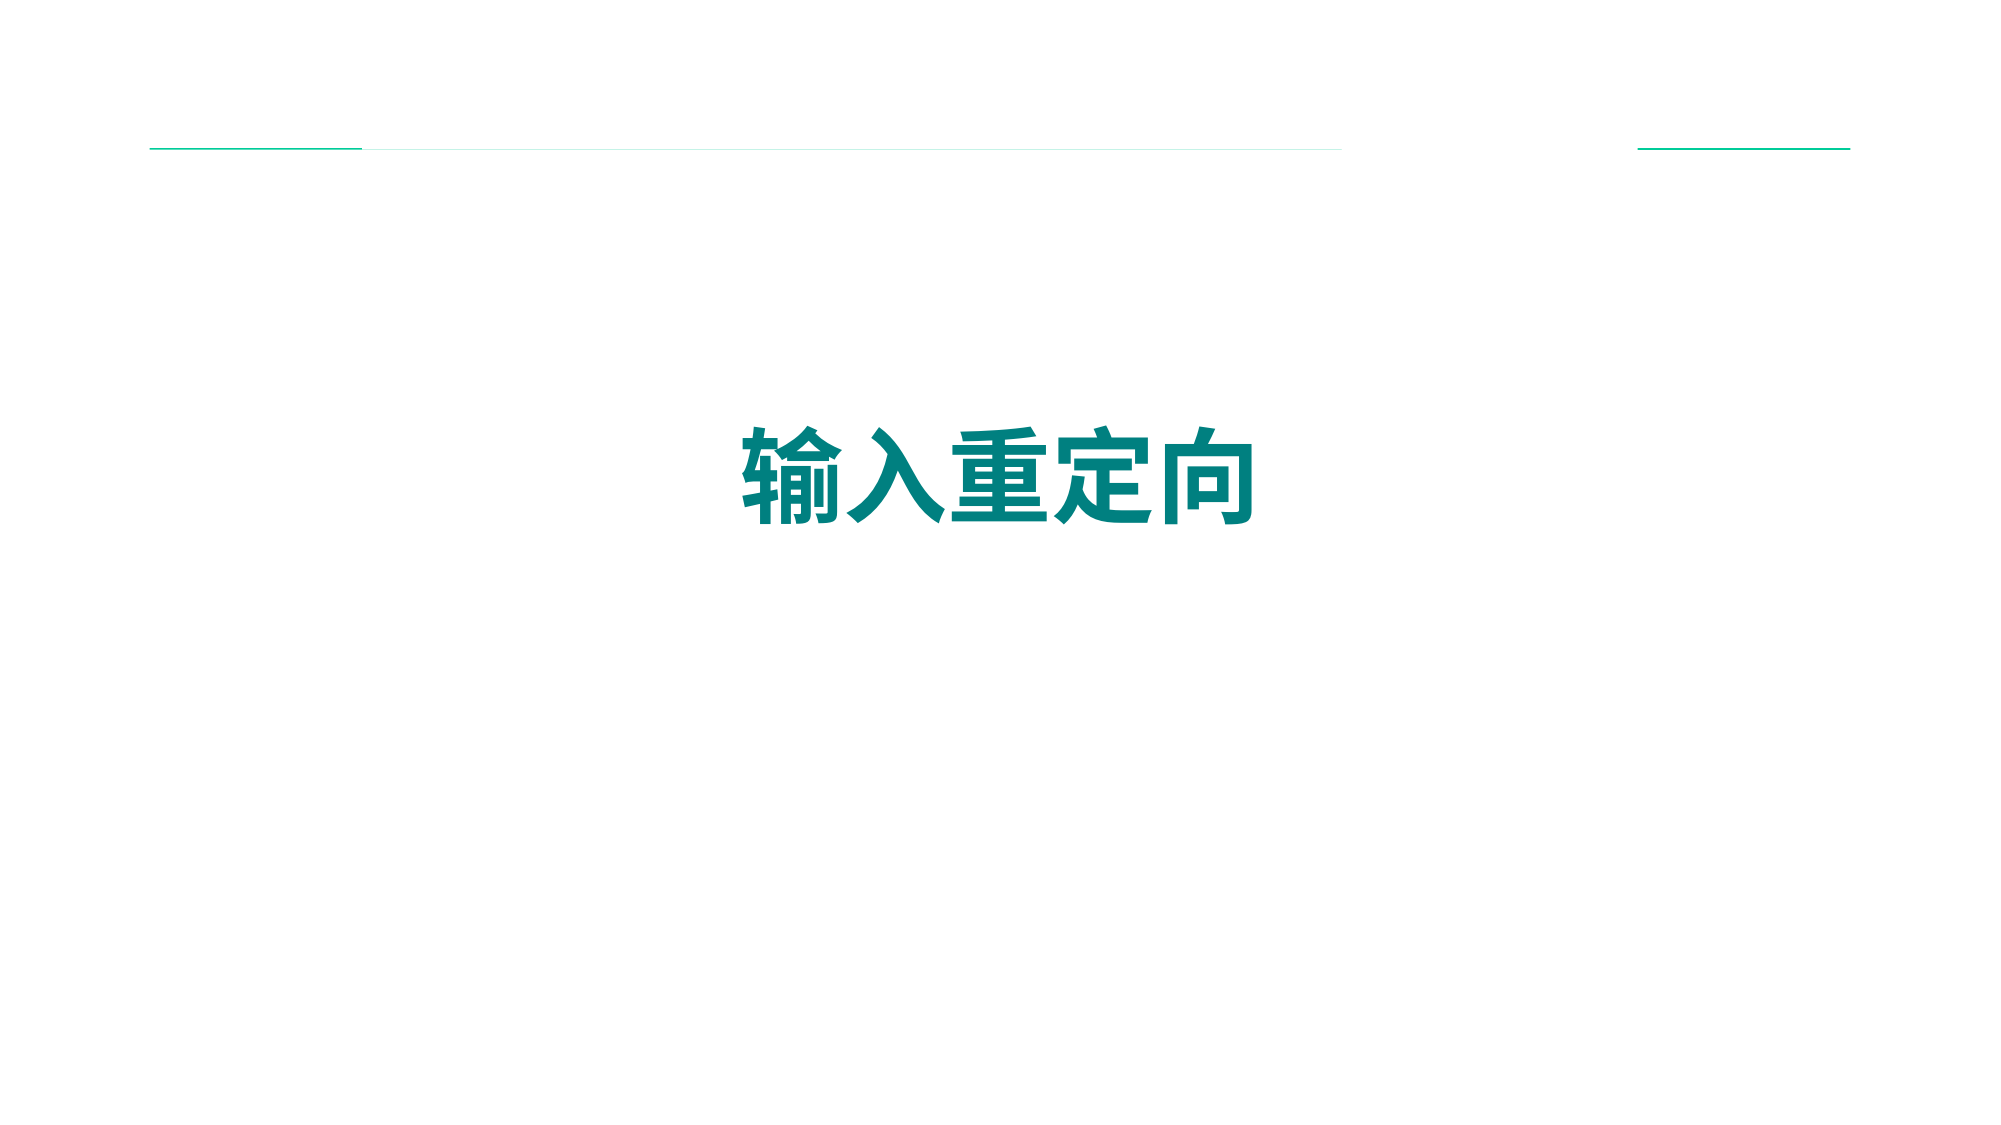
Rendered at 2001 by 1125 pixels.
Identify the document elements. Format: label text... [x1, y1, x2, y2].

title 输入重定向 [326, 302, 1674, 646]
